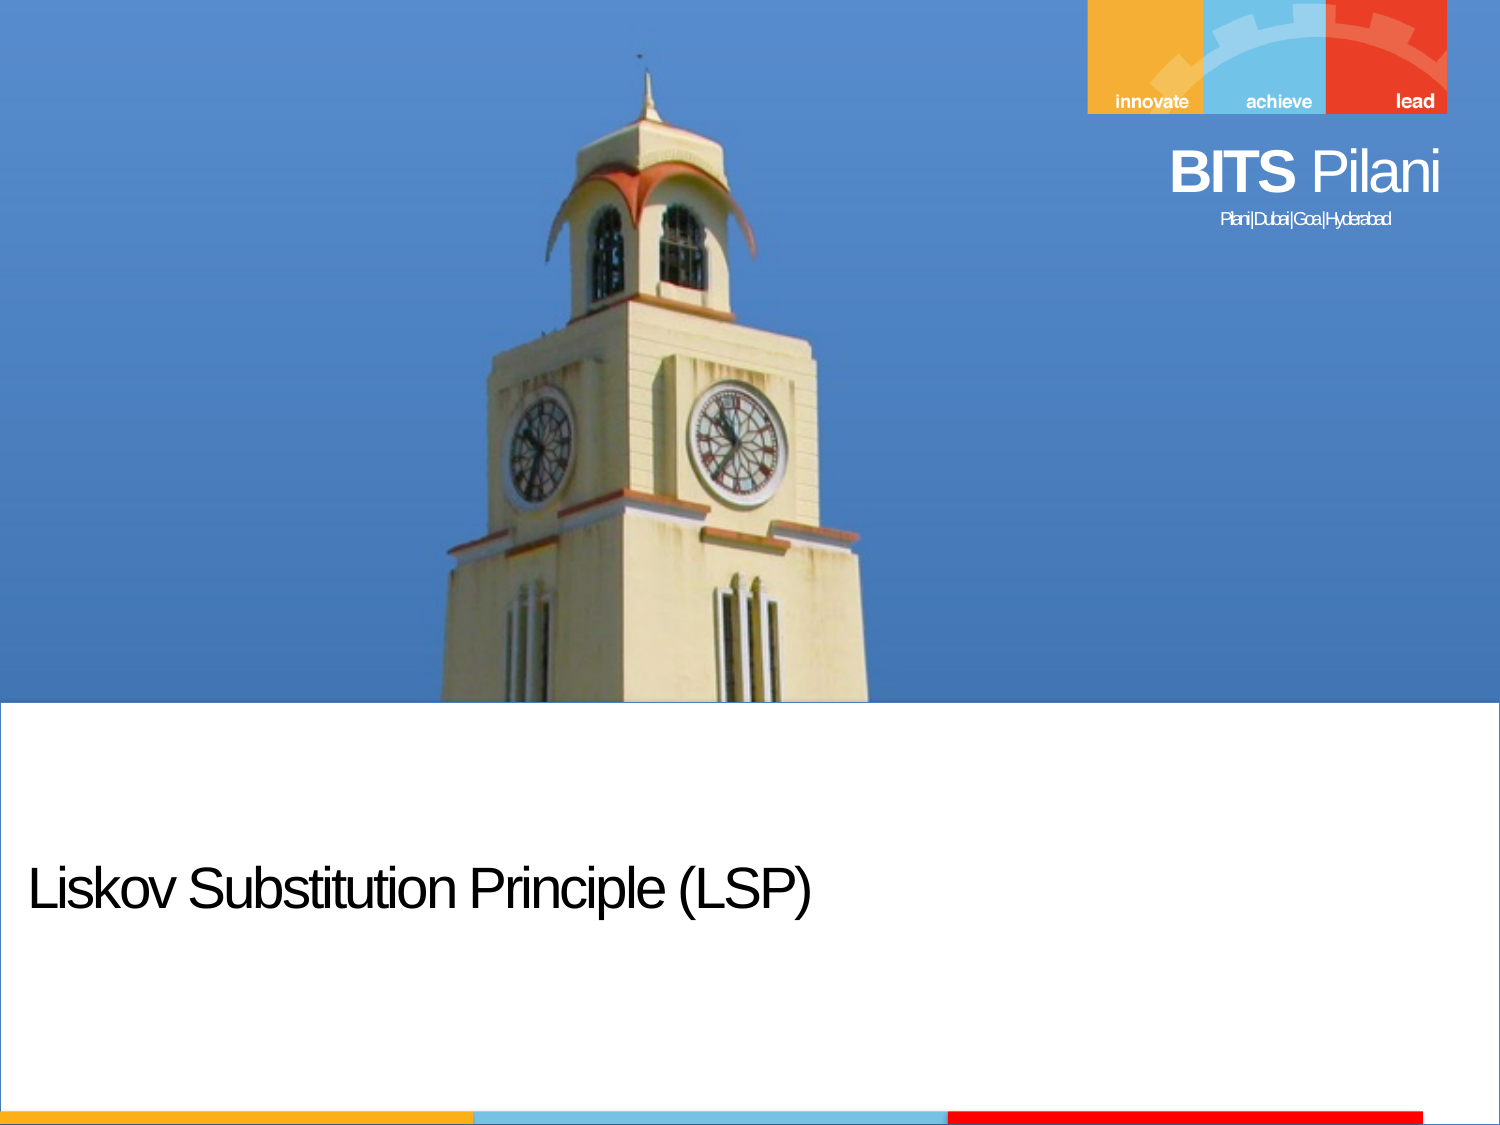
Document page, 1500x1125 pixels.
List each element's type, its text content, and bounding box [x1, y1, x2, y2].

list Liskov Substitution Principle (LSP) [12, 825, 1450, 1100]
picture [0, 0, 1500, 702]
